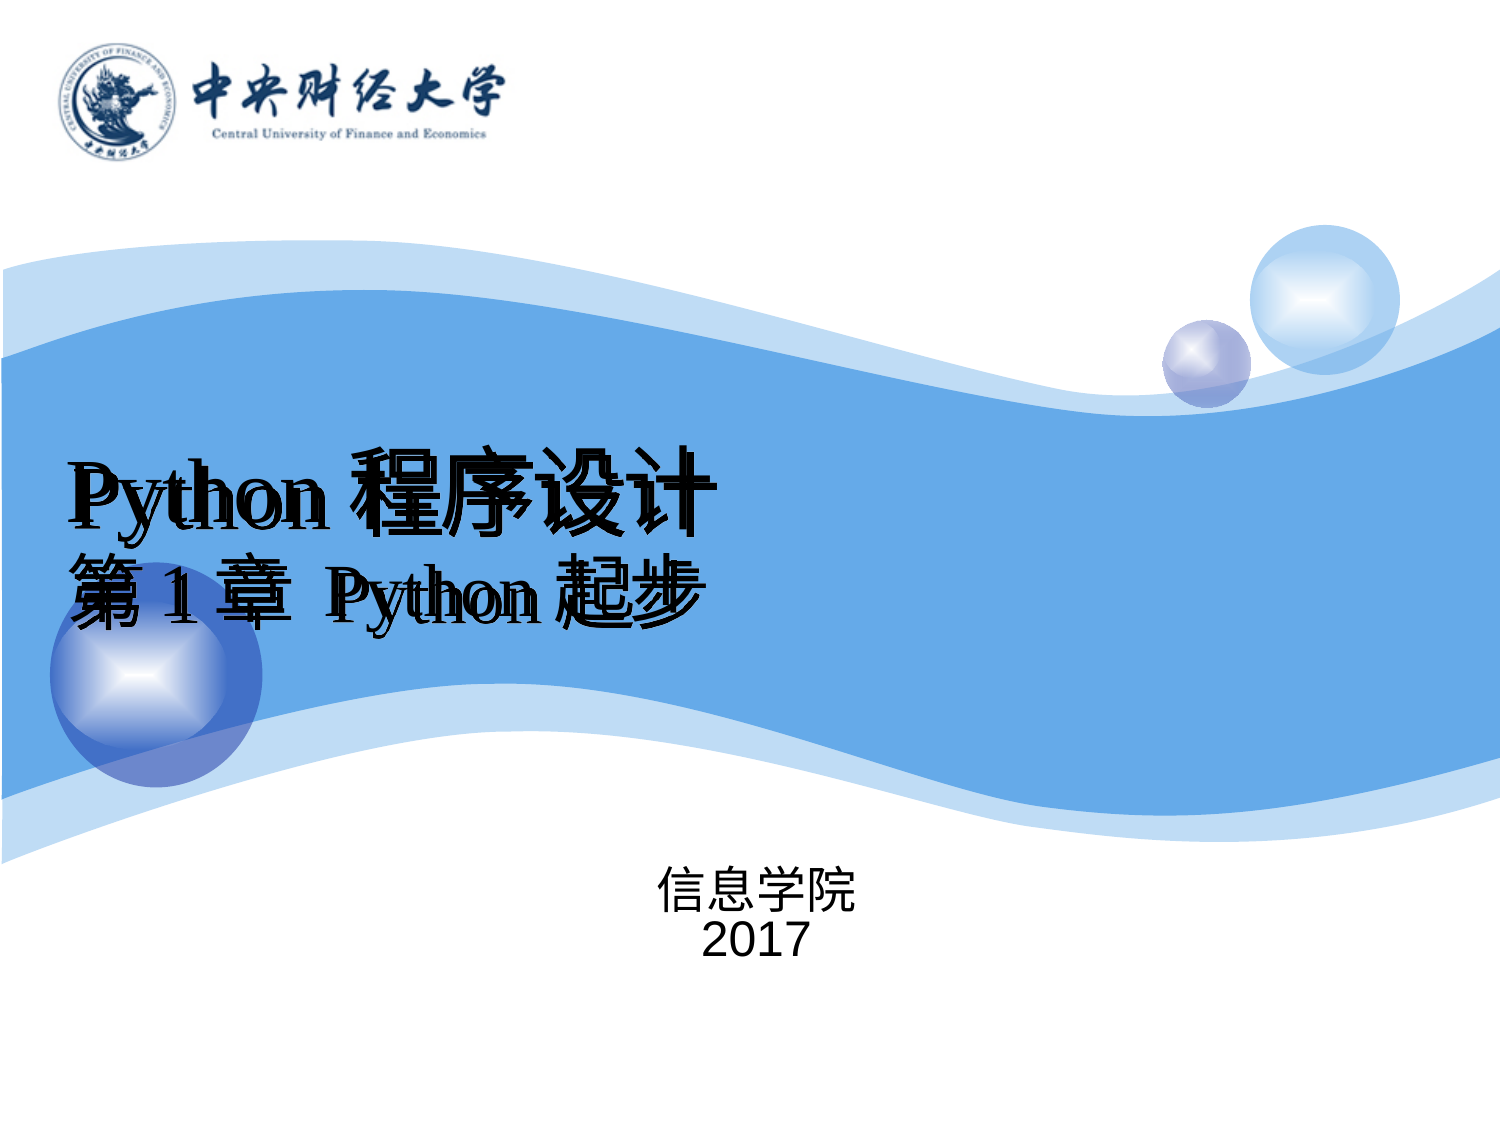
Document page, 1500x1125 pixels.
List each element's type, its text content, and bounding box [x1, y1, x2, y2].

picture [41, 42, 521, 163]
title Python程序设计 第1章 Python起步 [50, 375, 1463, 688]
subtitle 信息学院 2017 [200, 862, 1313, 1050]
